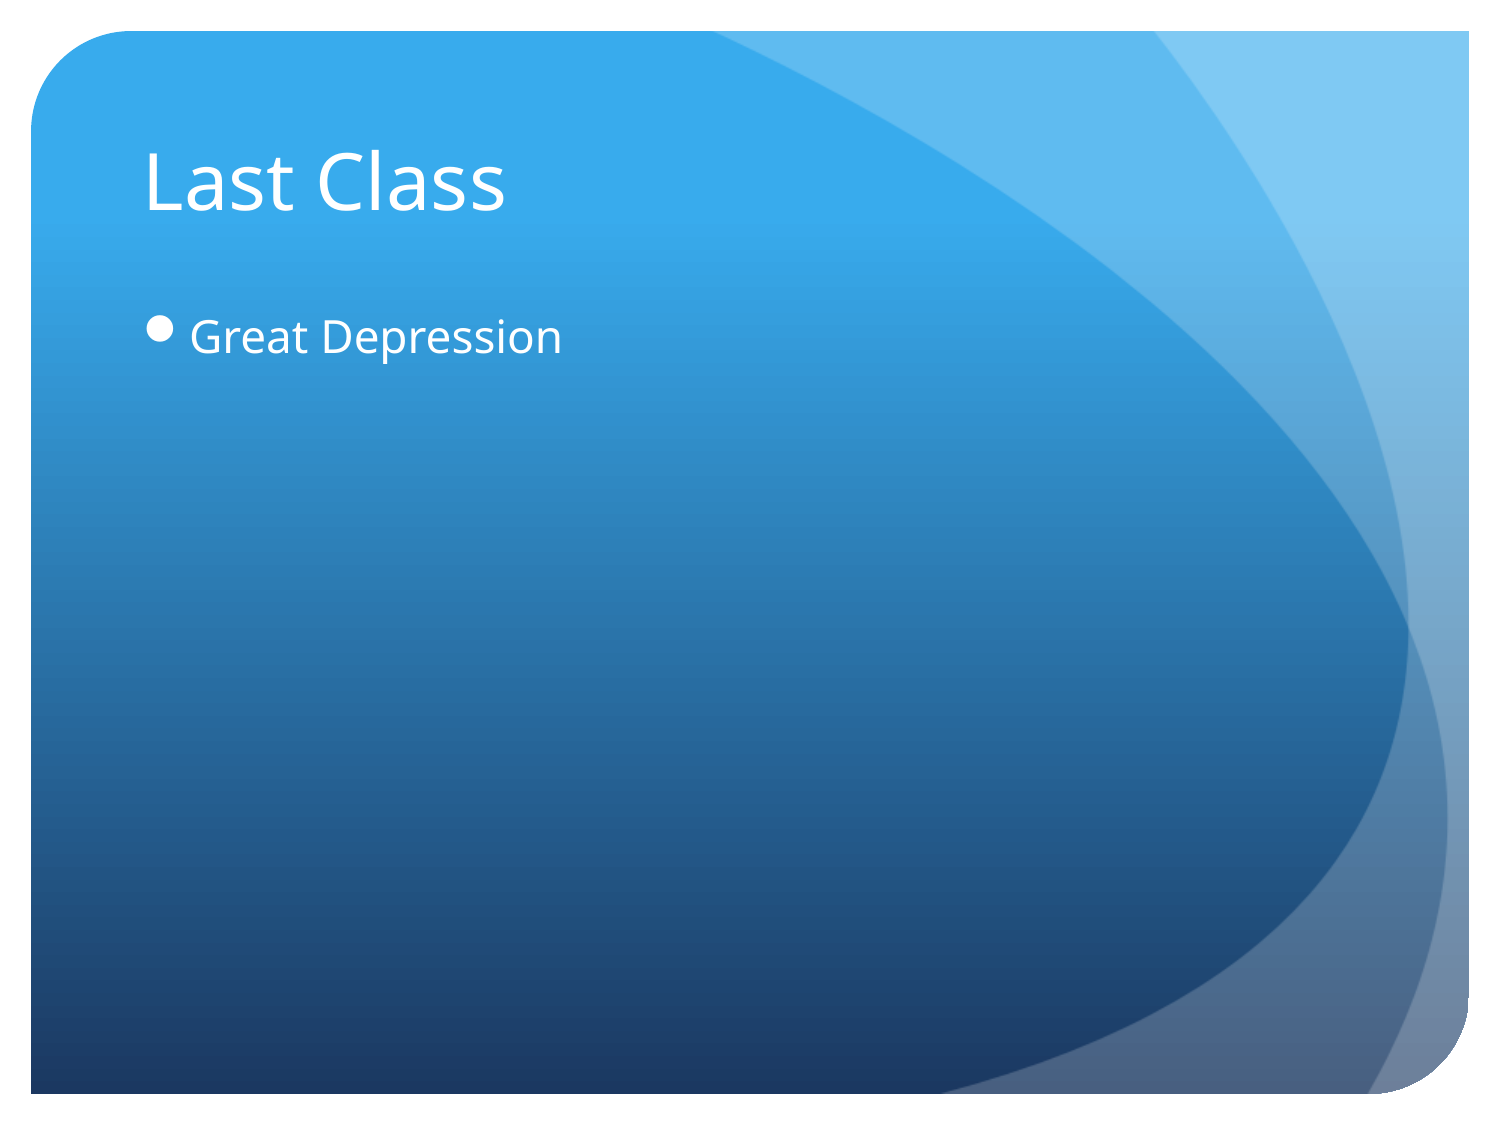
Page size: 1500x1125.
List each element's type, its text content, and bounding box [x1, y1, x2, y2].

list Great Depression [127, 299, 1372, 991]
title Last Class [127, 62, 1372, 234]
picture [24, 30, 1473, 1094]
